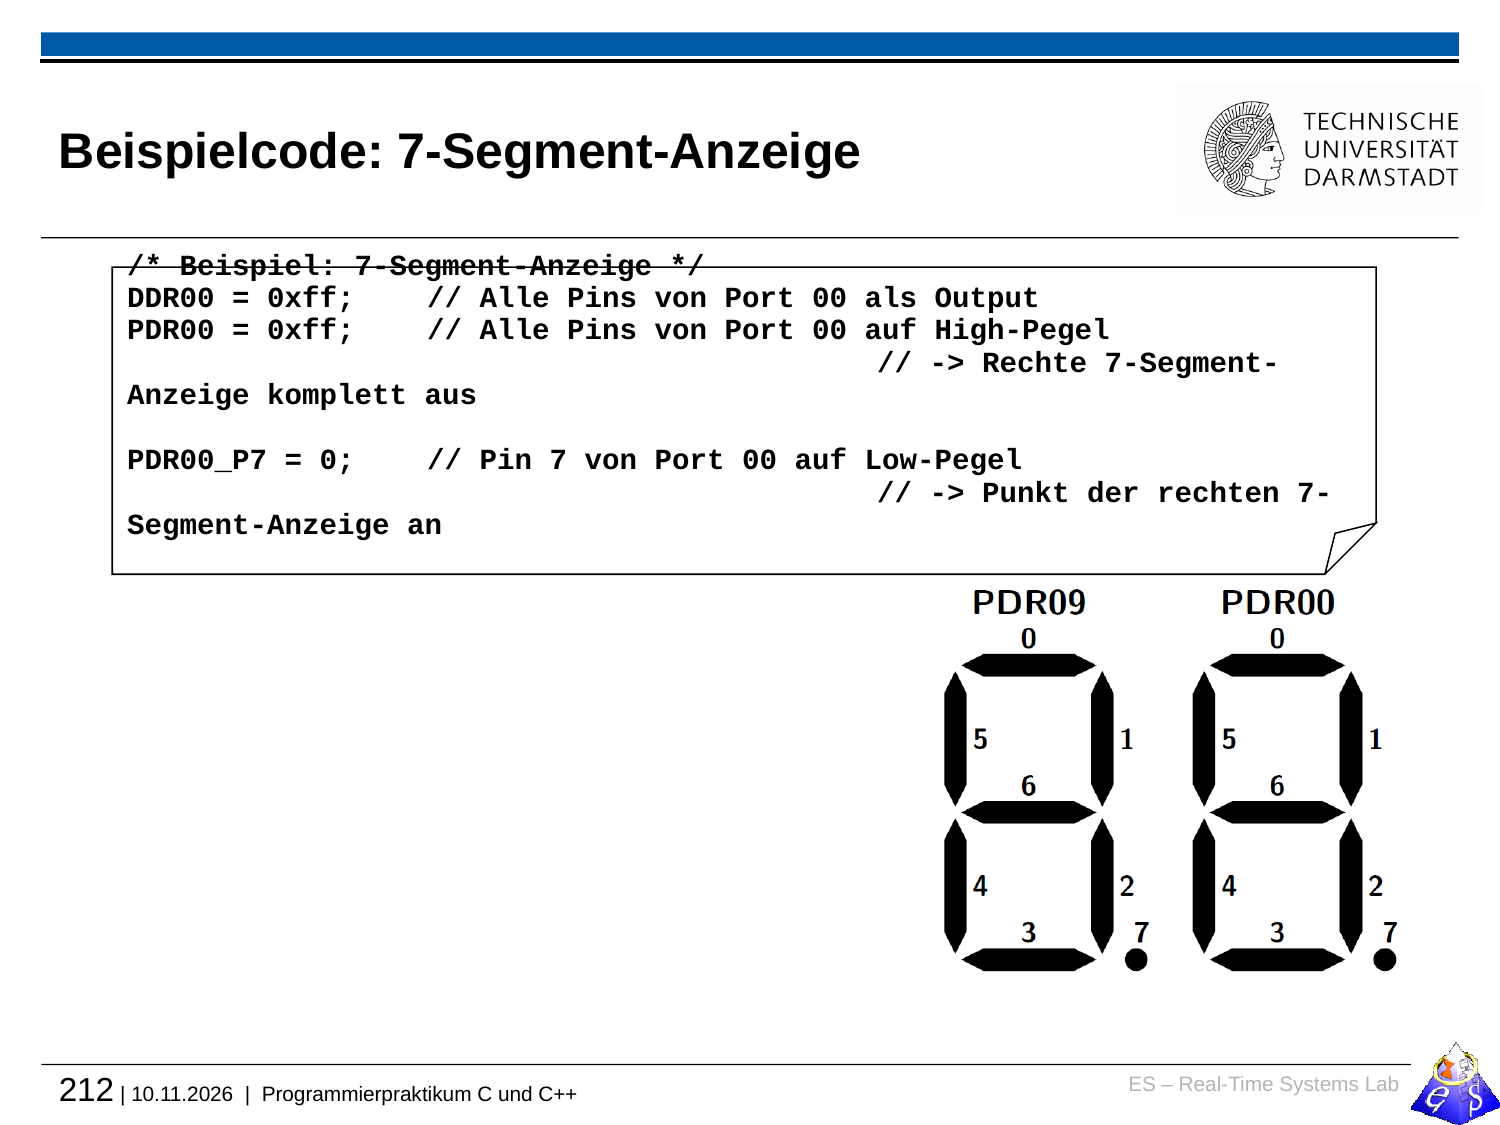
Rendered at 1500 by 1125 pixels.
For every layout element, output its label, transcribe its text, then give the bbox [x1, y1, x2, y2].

text_box /* Beispiel: 7-Segment-Anzeige */ DDR00 = 0xff; // Alle Pins von Port 00 als Output PDR00 = 0xff; // Alle Pins von Port 00 auf High-Pegel // -> Rechte 7-Segment-Anzeige komplett aus PDR00_P7 = 0; // Pin 7 von Port 00 auf Low-Pegel // -> Punkt der rechten 7-Segment-Anzeige an [112, 267, 1377, 575]
picture [1187, 84, 1483, 214]
picture [926, 573, 1411, 991]
picture [1411, 1041, 1500, 1125]
title Beispielcode: 7-Segment-Anzeige [58, 80, 1187, 218]
